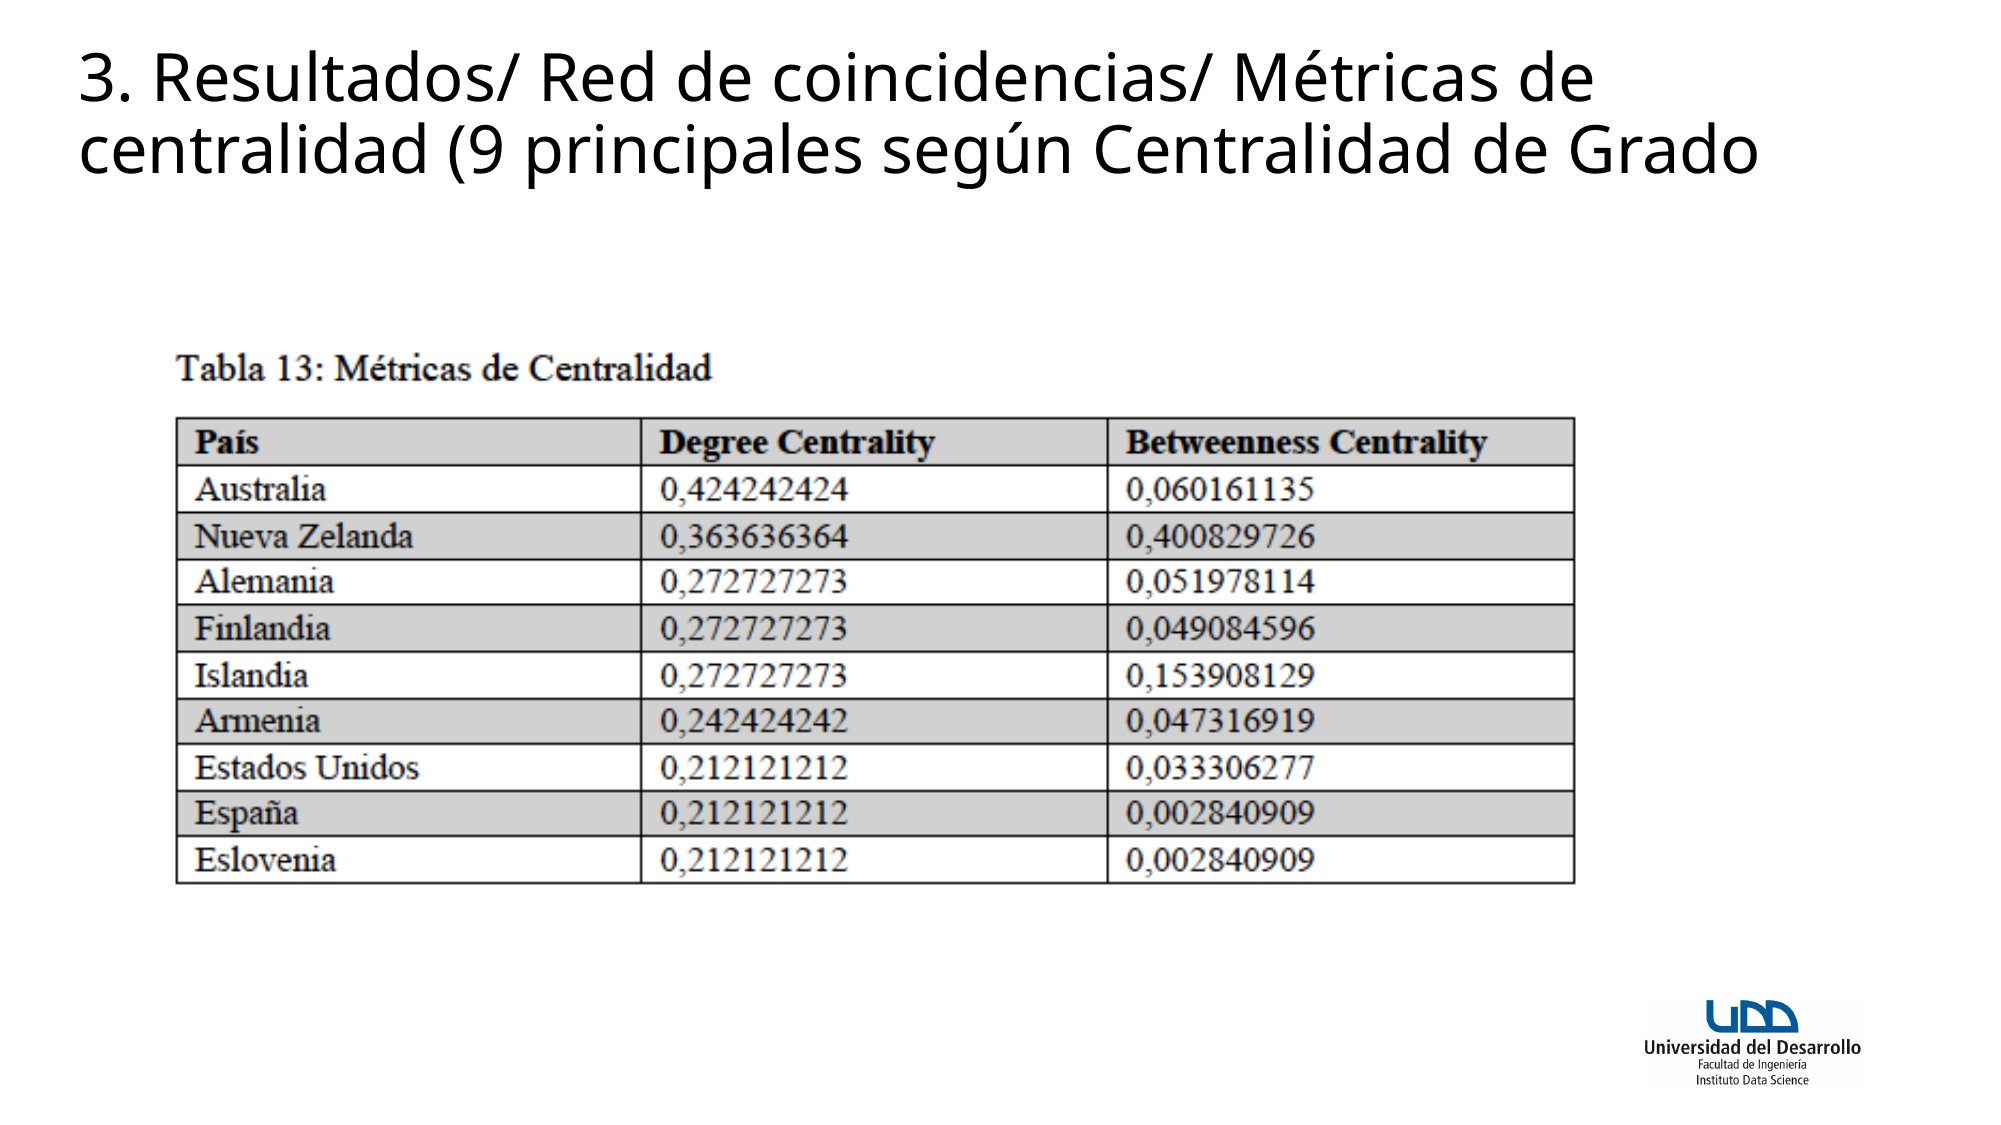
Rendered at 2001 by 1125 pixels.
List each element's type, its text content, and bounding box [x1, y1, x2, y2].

title 3. Resultados/ Red de coincidencias/ Métricas de centralidad (9 principales según Centralidad de Grado [63, 32, 1890, 200]
picture [156, 347, 1593, 905]
picture [1641, 997, 1863, 1088]
